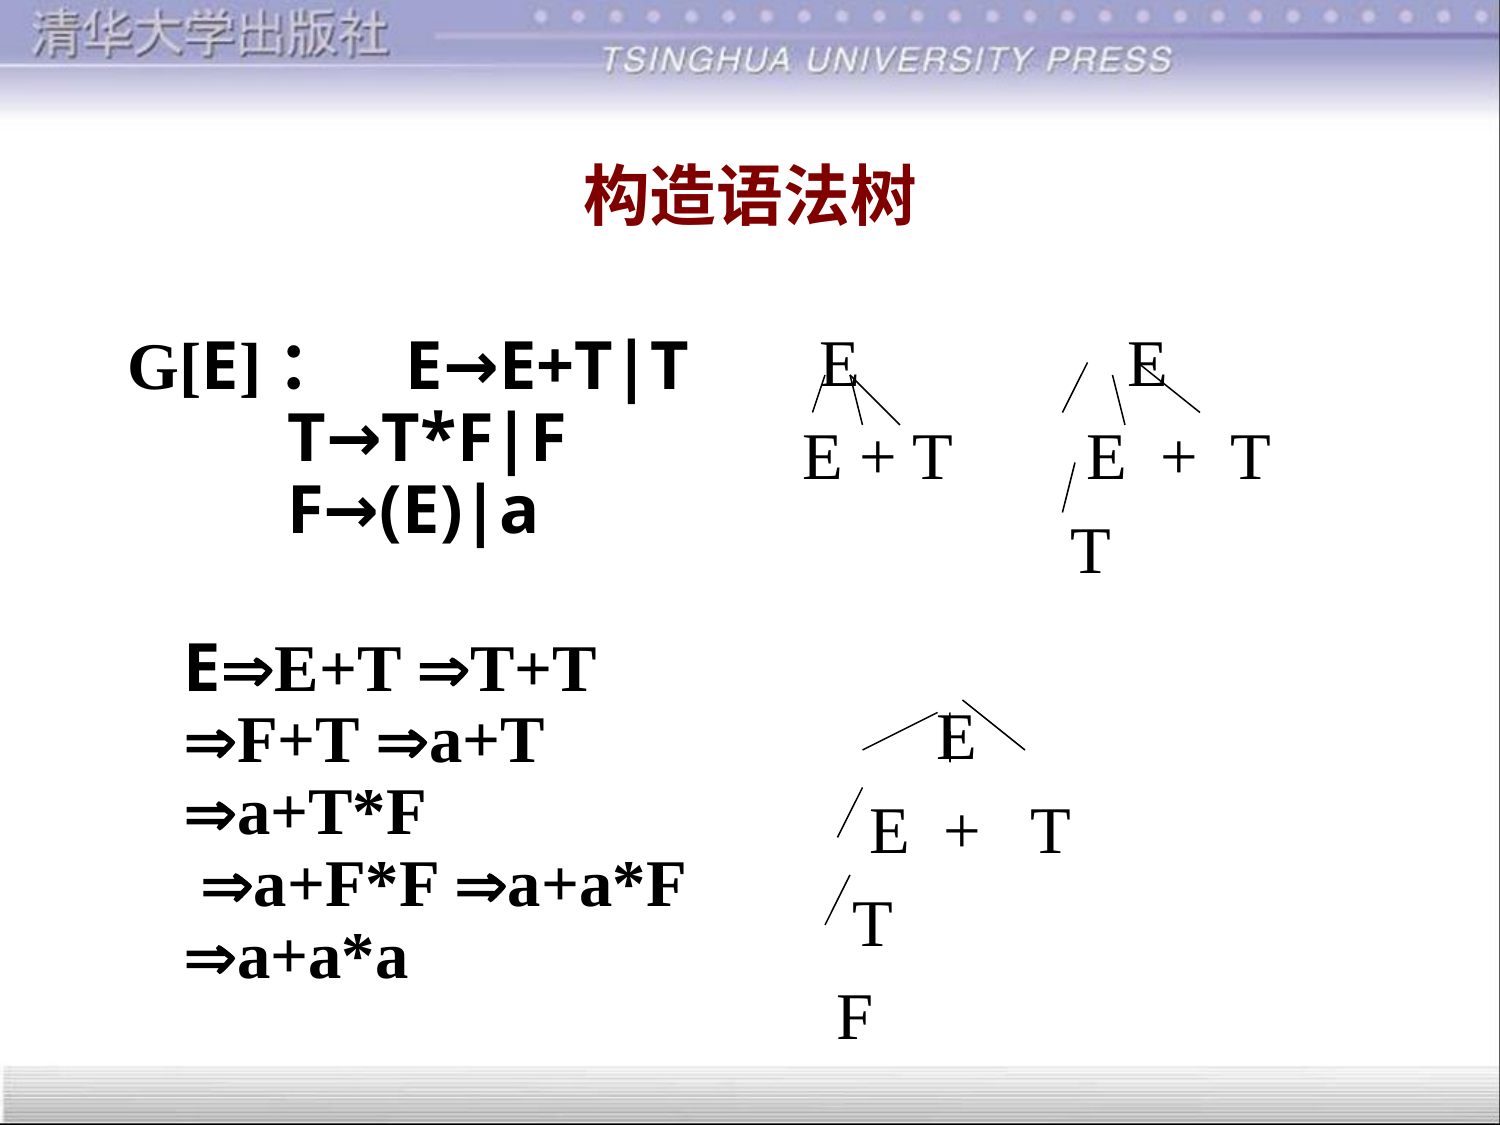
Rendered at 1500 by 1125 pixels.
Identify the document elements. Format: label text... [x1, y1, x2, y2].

list E E E + T E + T T E E + T T F [787, 312, 1413, 988]
picture [0, 0, 1500, 1125]
list G[E]： E→E+T|T T→T*F|F F→(E)|a EE+T T+T F+T a+T a+T*F a+F*F a+a*F a+a*a [112, 324, 738, 1000]
title 构造语法树 [112, 99, 1388, 288]
